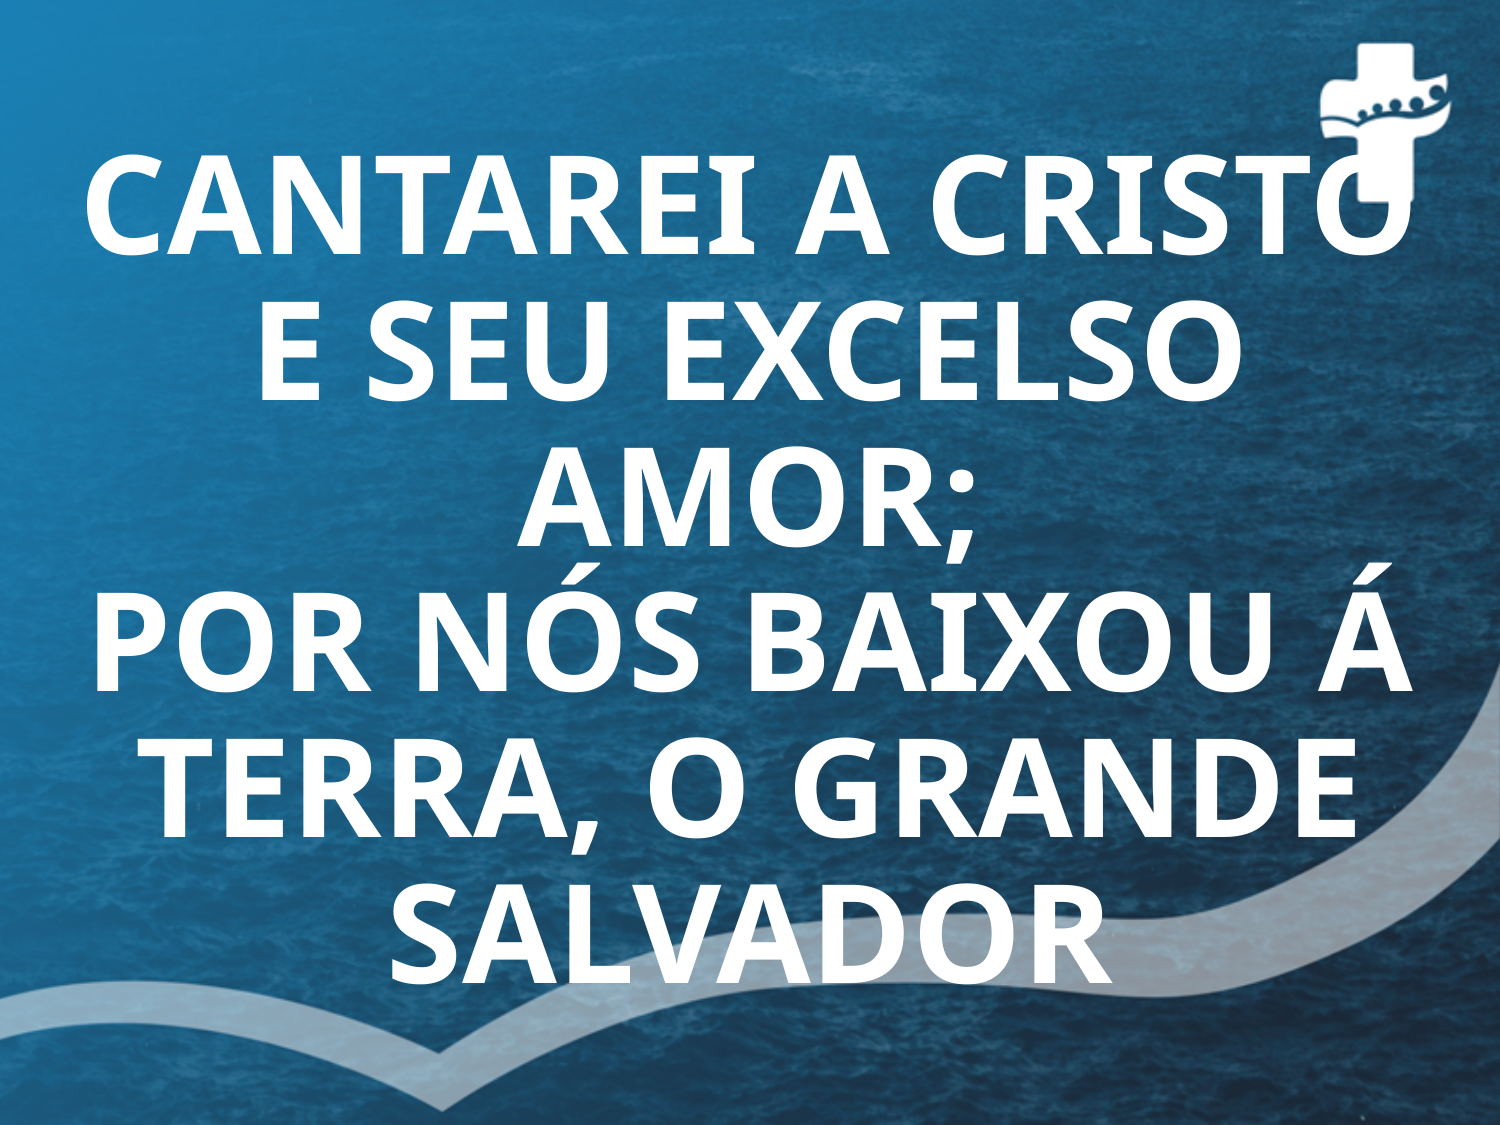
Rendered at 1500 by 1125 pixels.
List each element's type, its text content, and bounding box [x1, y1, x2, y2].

picture [0, 668, 1500, 1125]
picture [0, 0, 1500, 479]
title CANTAREI A CRISTO E SEU EXCELSO AMOR; POR NÓS BAIXOU Á TERRA, O GRANDE SALVADOR [0, 479, 1500, 668]
